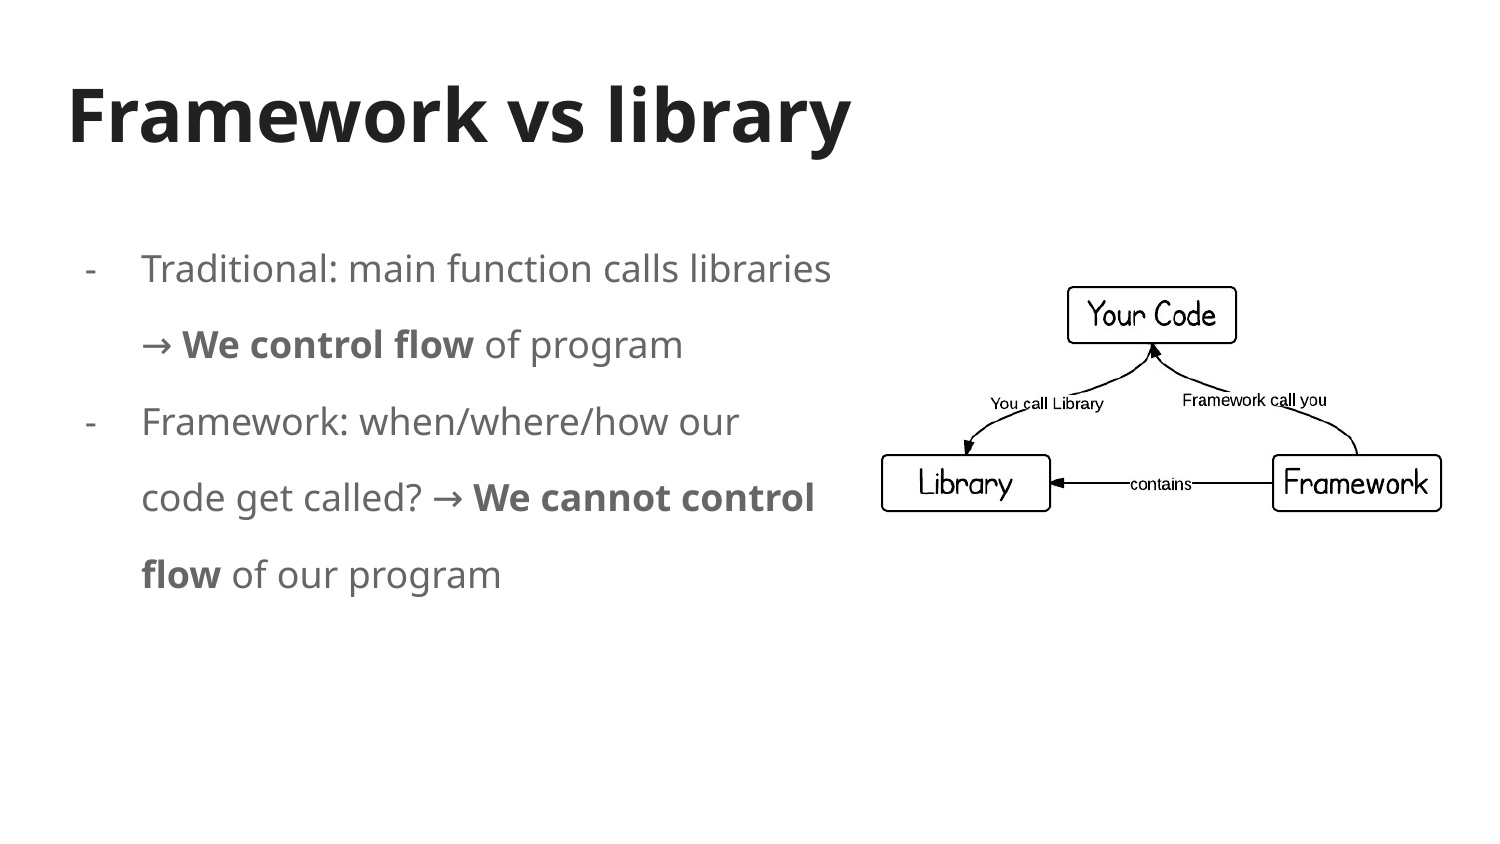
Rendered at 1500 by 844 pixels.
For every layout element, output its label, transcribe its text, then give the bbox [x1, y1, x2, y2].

list Traditional: main function calls libraries → We control flow of program Framework: when/where/how our code get called? → We cannot control flow of our program [51, 201, 850, 823]
picture [849, 220, 1500, 594]
title Framework vs library [51, 48, 1449, 180]
